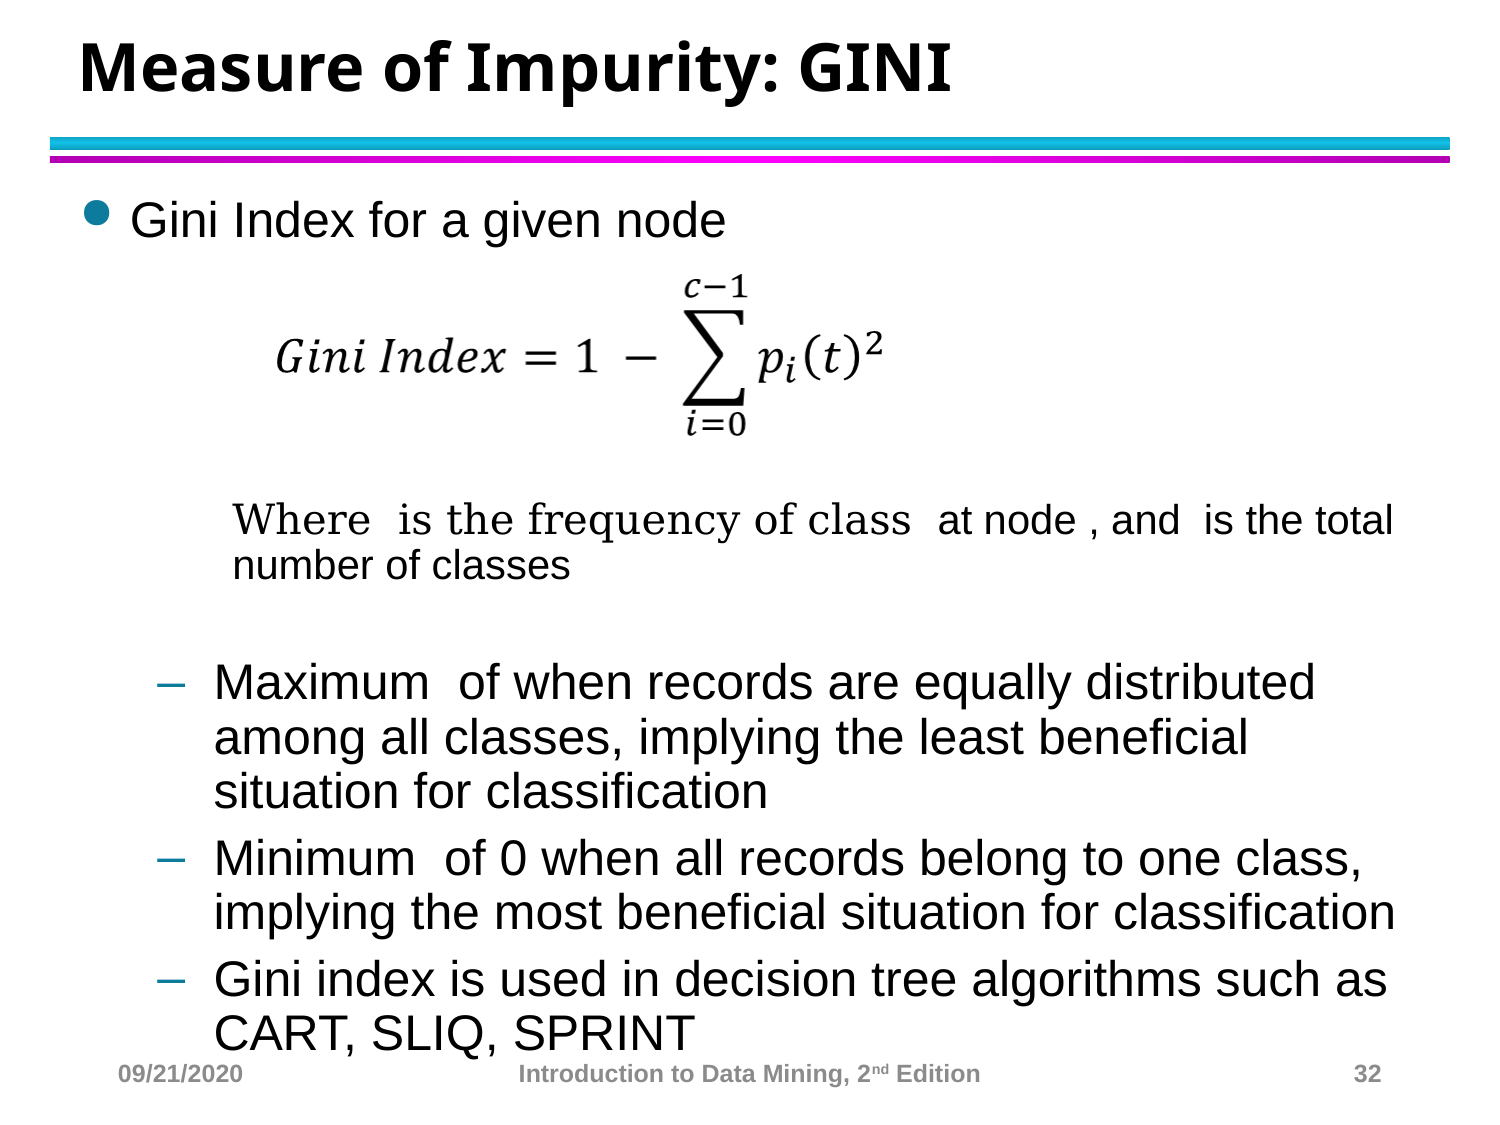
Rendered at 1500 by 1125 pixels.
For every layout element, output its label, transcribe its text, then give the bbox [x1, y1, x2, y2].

text_box Measure of Impurity: GINI [62, 24, 1421, 113]
text_box 32 [1059, 1042, 1397, 1103]
text_box [264, 267, 896, 438]
text_box Gini Index for a given node Where is the frequency of class at node , and is the total number of classes Maximum of when records are equally distributed among all classes, implying the least beneficial situation for classification Minimum of 0 when all records belong to one class, implying the most beneficial situation for classification Gini index is used in decision tree algorithms such as CART, SLIQ, SPRINT [67, 187, 1432, 900]
text_box Introduction to Data Mining, 2nd Edition [496, 1042, 1003, 1103]
text_box 09/21/2020 [103, 1042, 441, 1103]
